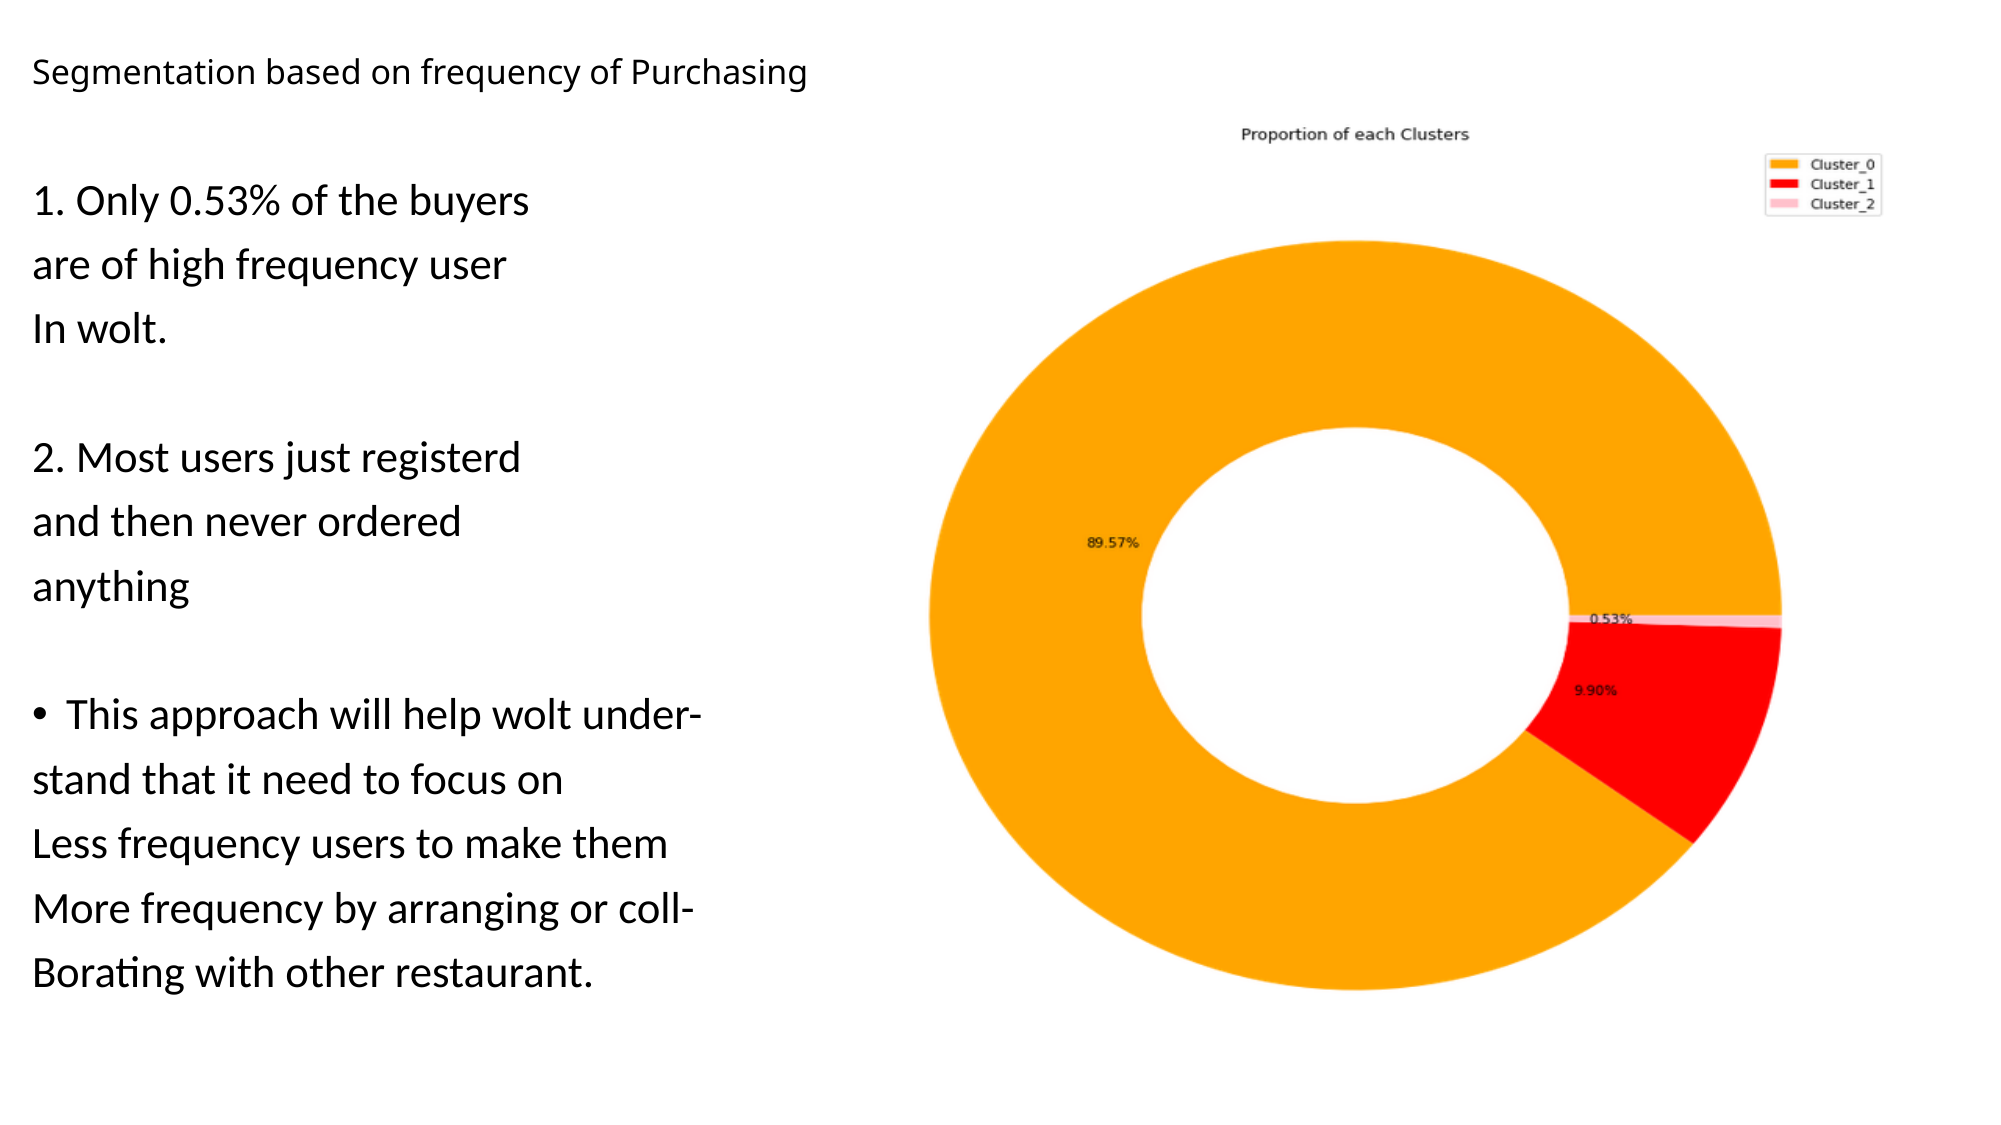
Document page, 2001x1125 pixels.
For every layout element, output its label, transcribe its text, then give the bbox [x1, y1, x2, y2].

title Segmentation based on frequency of Purchasing [17, 46, 1863, 141]
picture [910, 93, 1898, 998]
list 1. Only 0.53% of the buyers are of high frequency user In wolt. 2. Most users just registerd and then never ordered anything This approach will help wolt under- stand that it need to focus on Less frequency users to make them More frequency by arranging or coll- Borating with other restaurant. [17, 168, 1863, 1014]
